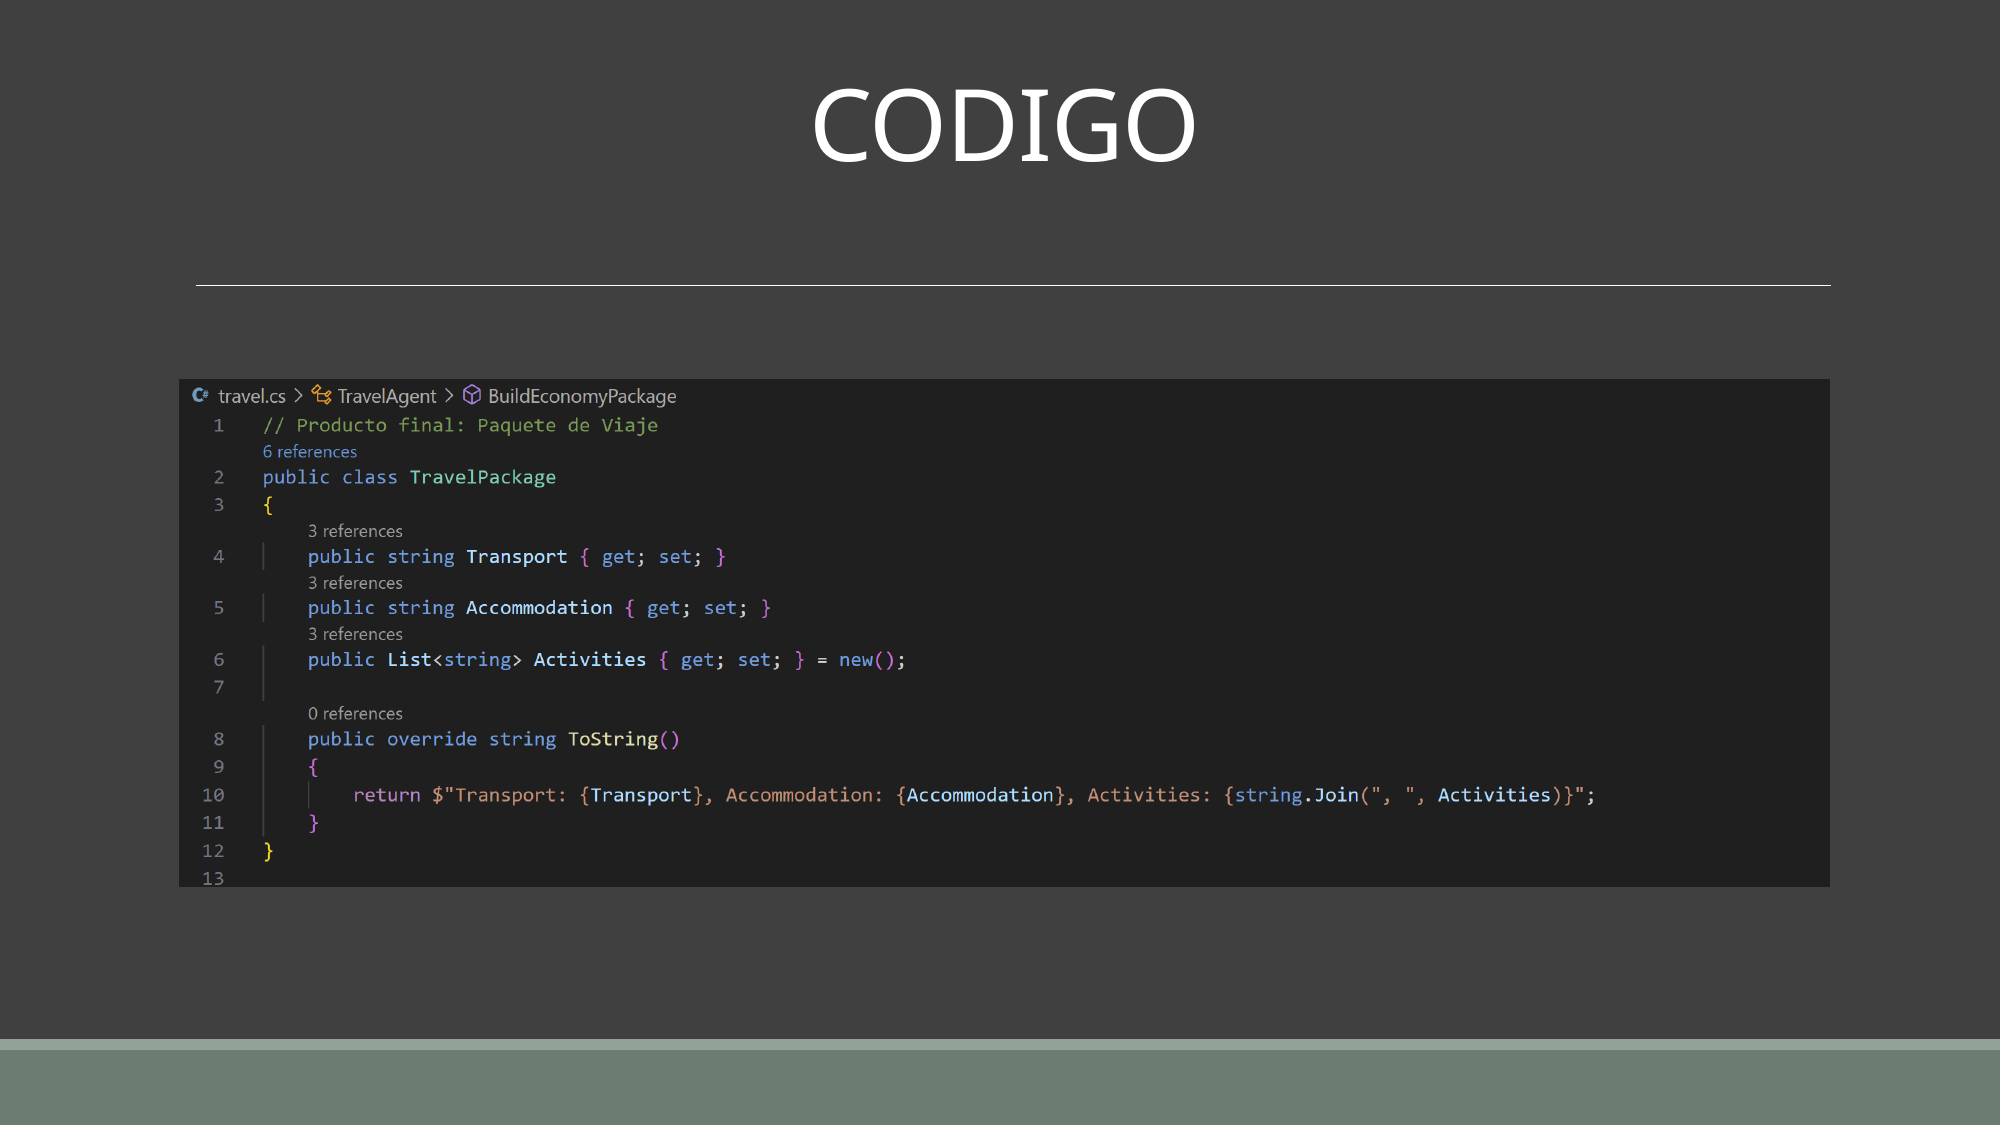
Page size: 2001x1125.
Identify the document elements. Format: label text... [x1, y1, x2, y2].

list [179, 378, 1831, 887]
title CODIGO [180, 47, 1830, 190]
